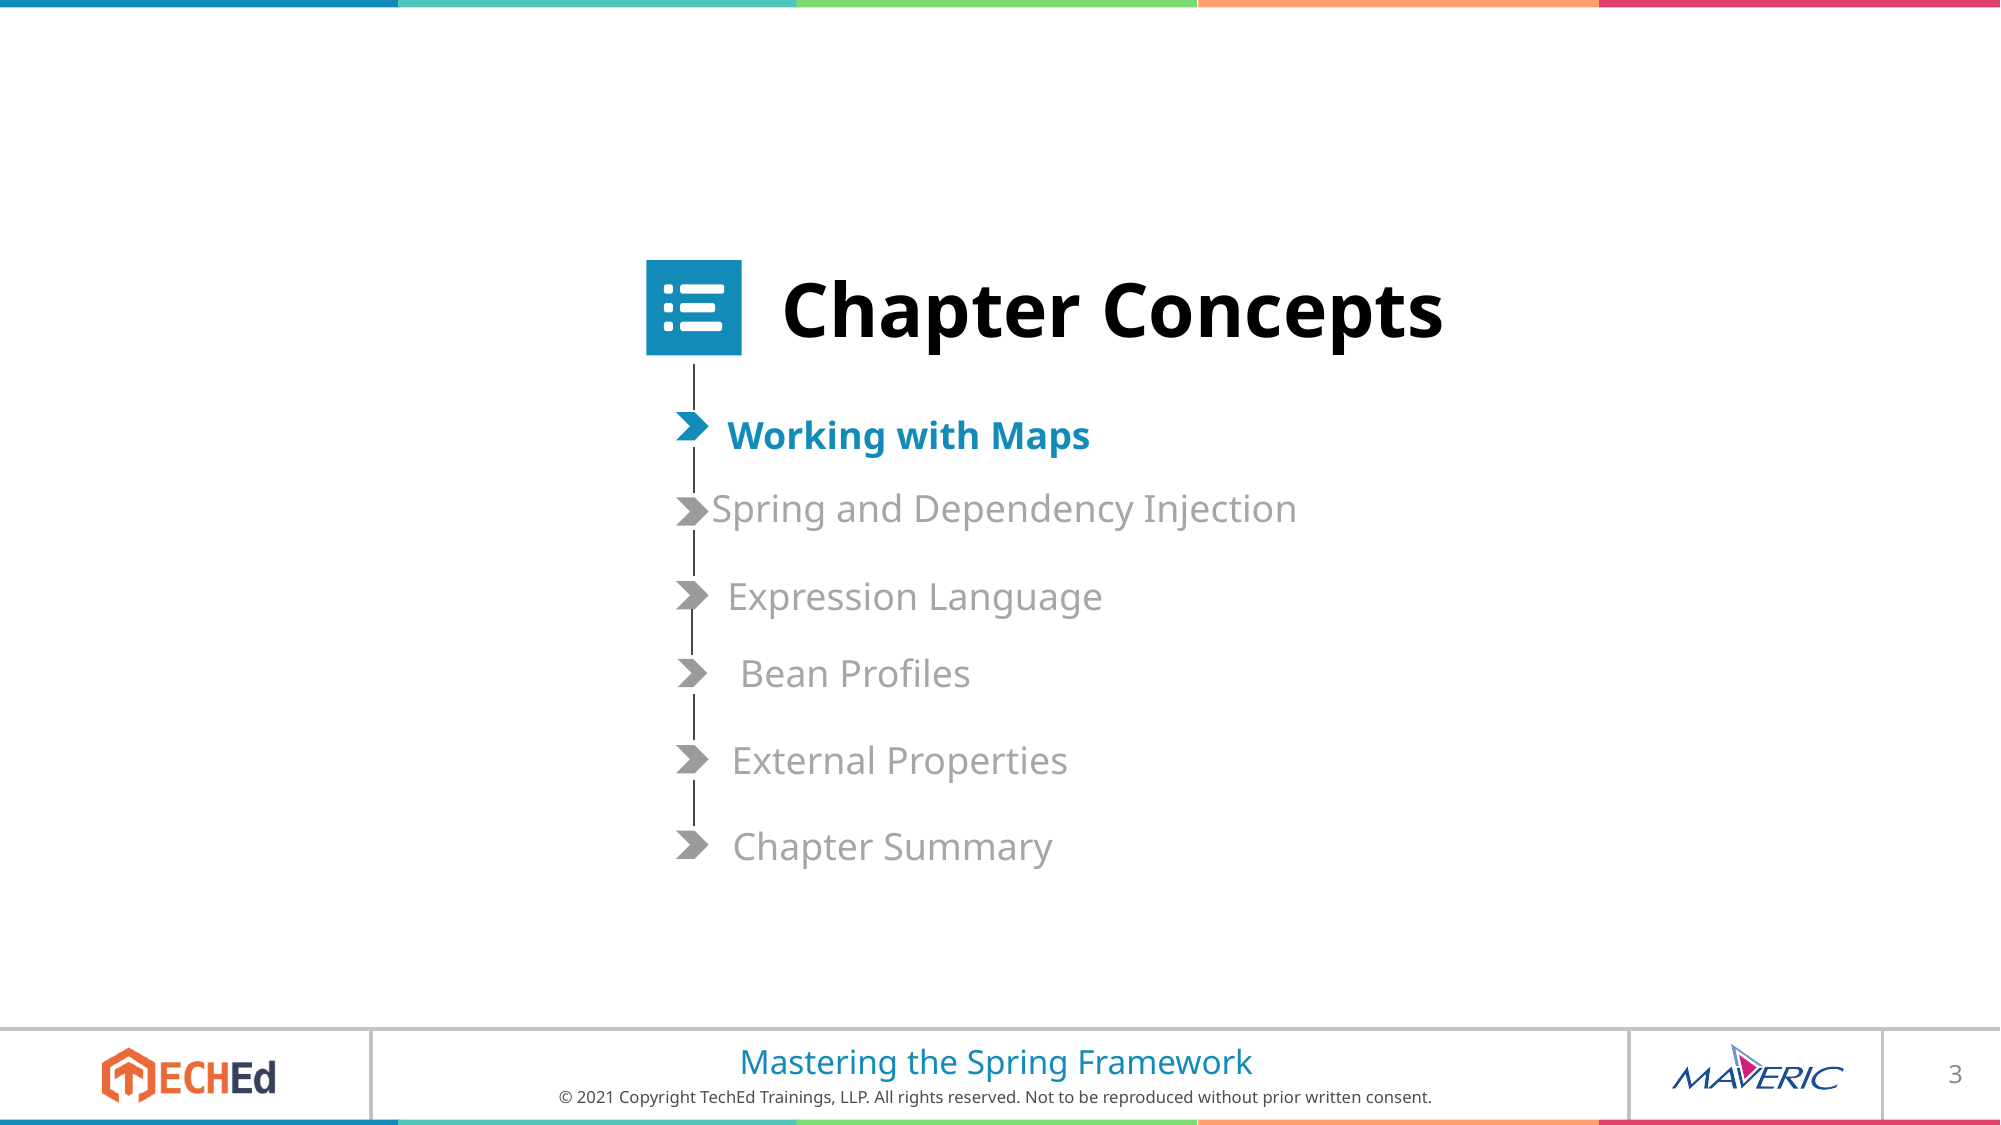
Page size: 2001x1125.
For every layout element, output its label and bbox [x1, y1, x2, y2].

text_box [646, 255, 1443, 877]
picture [1662, 1018, 1852, 1119]
picture [102, 1047, 276, 1110]
